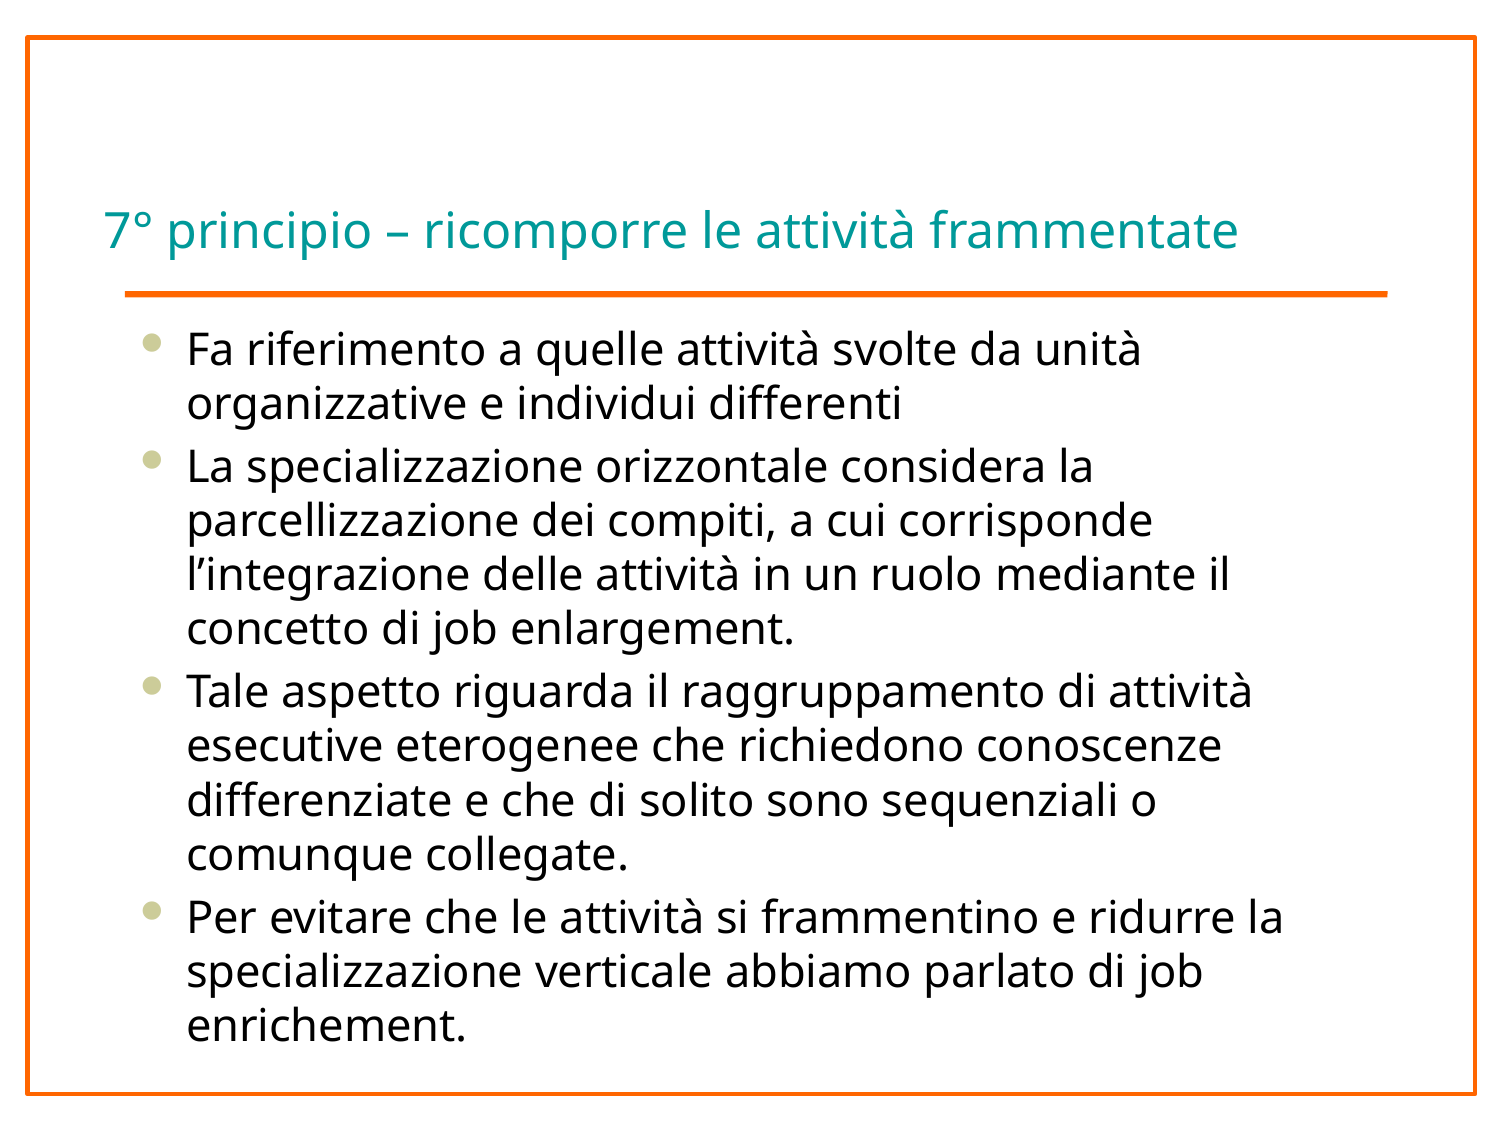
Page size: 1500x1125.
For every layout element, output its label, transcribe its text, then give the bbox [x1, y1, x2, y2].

title 7° principio – ricomporre le attività frammentate [88, 78, 1439, 266]
list Fa riferimento a quelle attività svolte da unità organizzative e individui differenti La specializzazione orizzontale considera la parcellizzazione dei compiti, a cui corrisponde l’integrazione delle attività in un ruolo mediante il concetto di job enlargement. Tale aspetto riguarda il raggruppamento di attività esecutive eterogenee che richiedono conoscenze differenziate e che di solito sono sequenziali o comunque collegate. Per evitare che le attività si frammentino e ridurre la specializzazione verticale abbiamo parlato di job enrichement. [125, 312, 1388, 1071]
